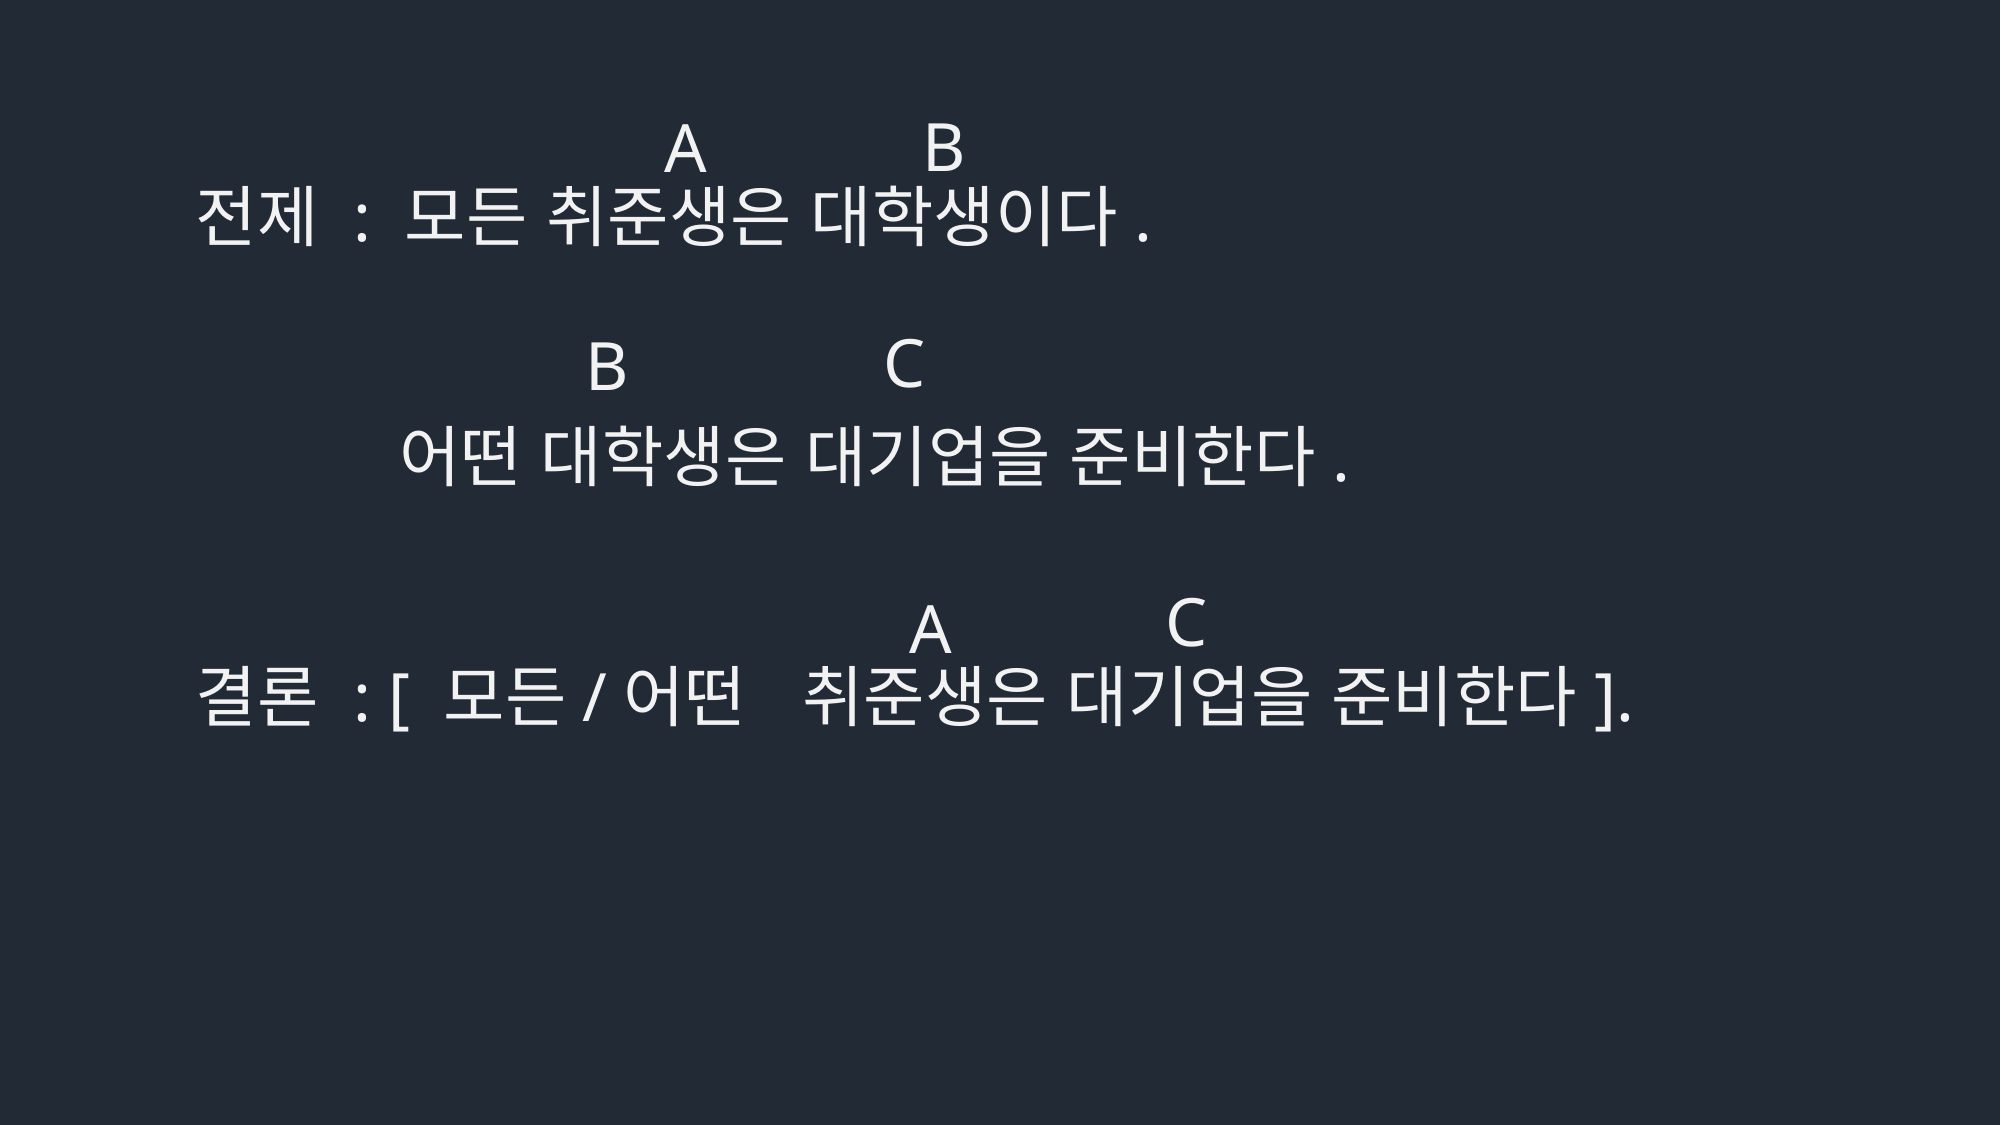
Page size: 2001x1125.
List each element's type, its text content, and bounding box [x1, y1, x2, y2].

text_box A [895, 579, 988, 674]
text_box A [649, 98, 742, 194]
text_box C [868, 313, 962, 409]
text_box B [570, 316, 663, 412]
text_box B [907, 97, 1001, 192]
text_box C [1150, 572, 1244, 667]
text_box 전제 : 모든 취준생은 대학생이다. 어떤 대학생은 대기업을 준비한다. 결론 : [ 모든/어떤 취준생은 대기업을 준비한다]. [181, 167, 1775, 982]
